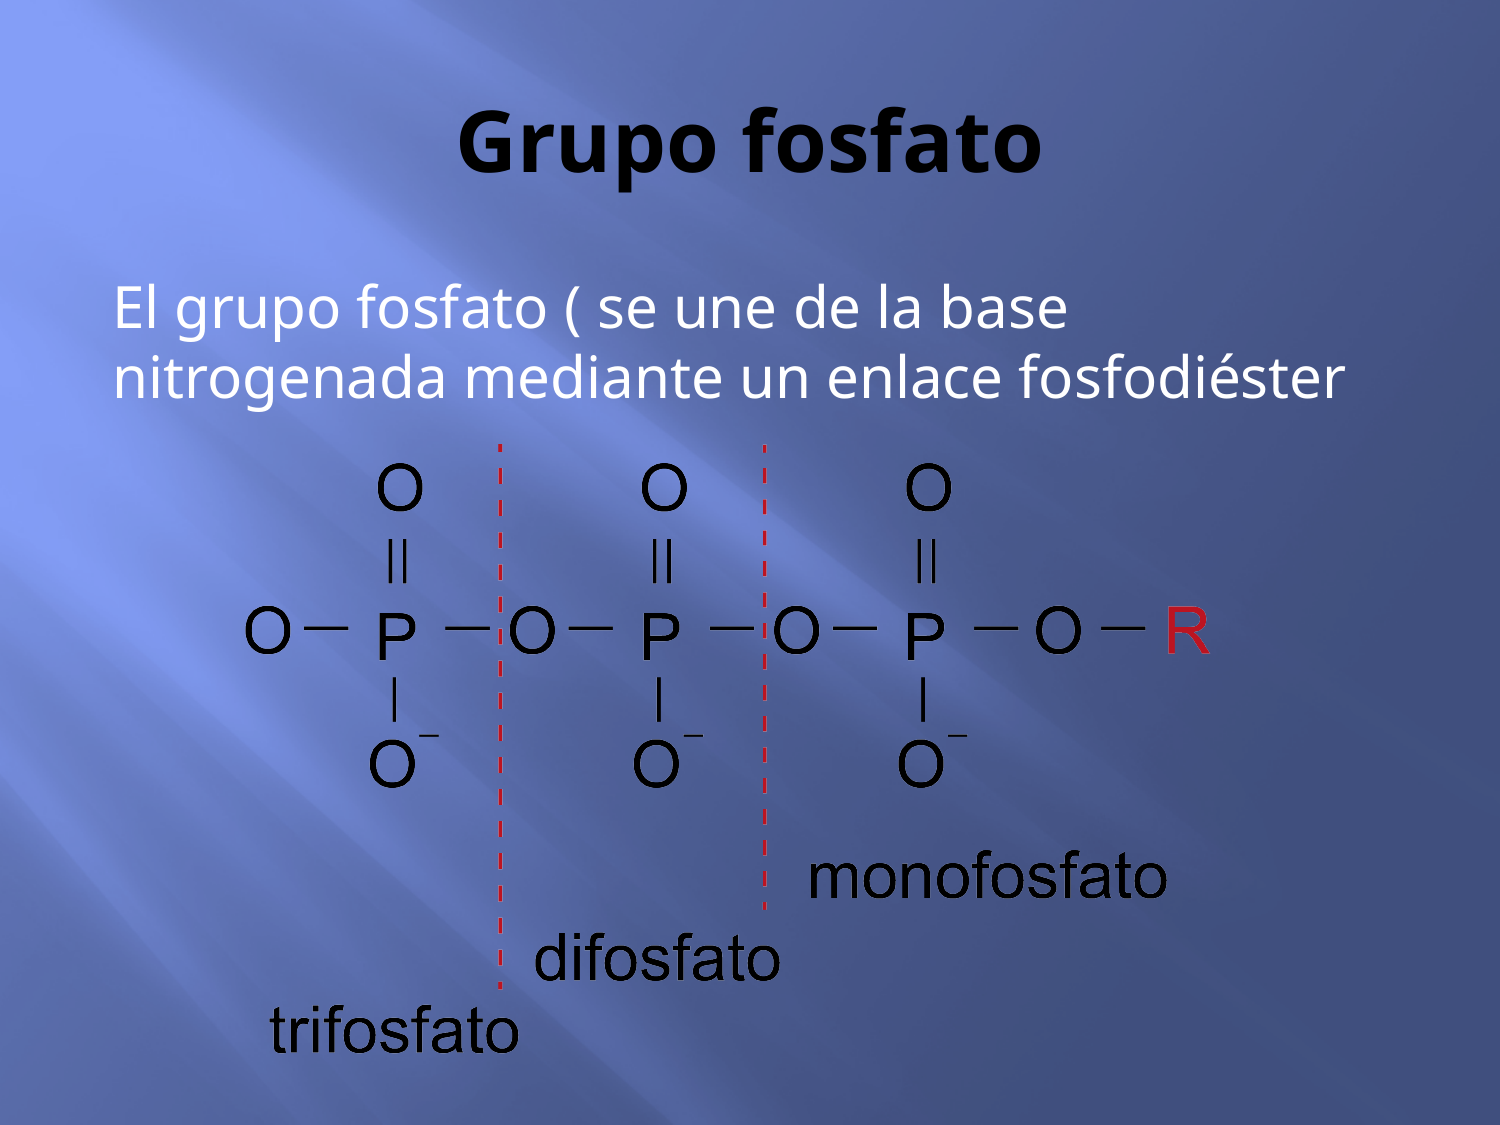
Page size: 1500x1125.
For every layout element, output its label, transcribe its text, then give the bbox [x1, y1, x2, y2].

title Grupo fosfato [75, 45, 1425, 233]
picture [241, 444, 1211, 1074]
